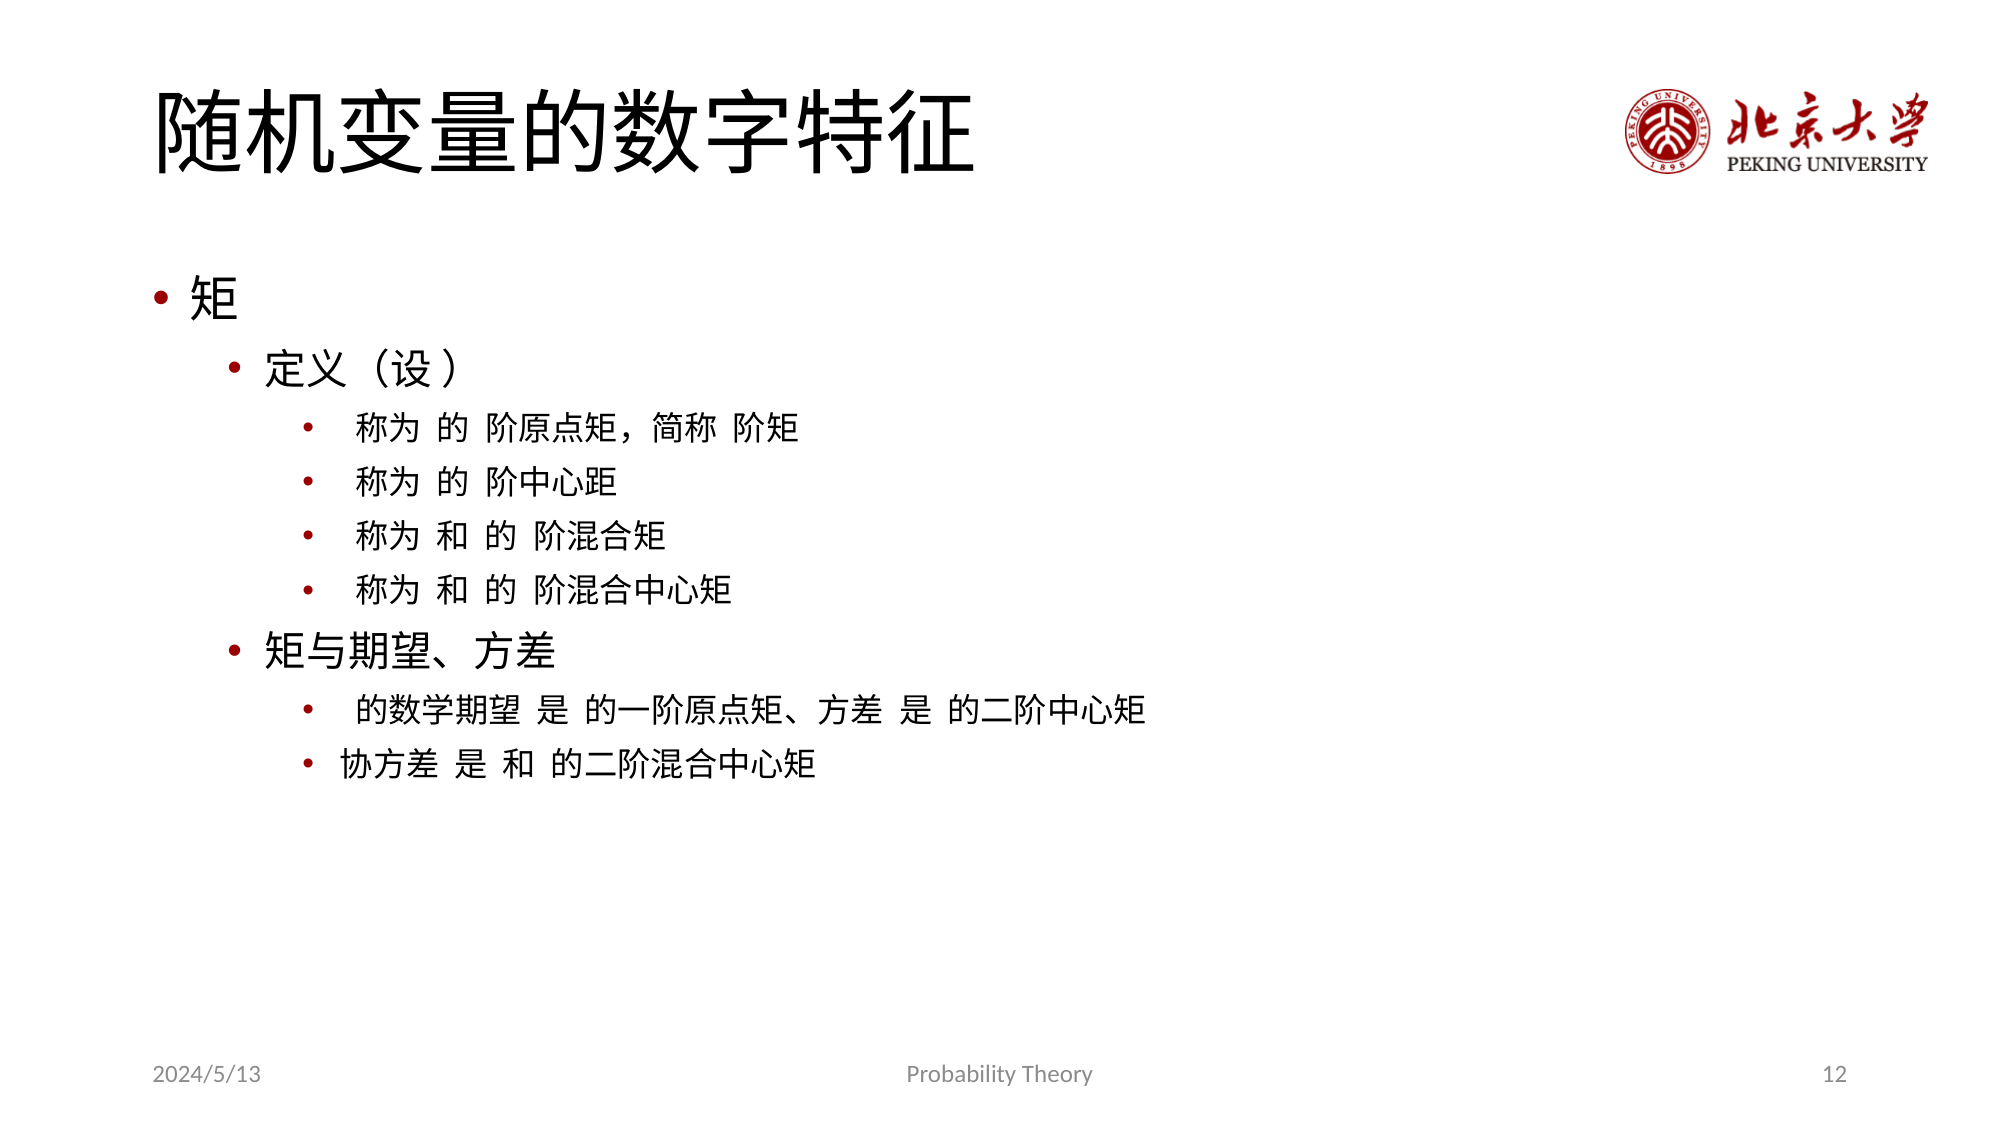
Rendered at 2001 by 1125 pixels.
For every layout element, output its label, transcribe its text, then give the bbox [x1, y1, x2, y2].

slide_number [137, 1042, 588, 1103]
footer Probability Theory [662, 1042, 1338, 1103]
picture [1863, 89, 1928, 174]
title 随机变量的数字特征 [137, 27, 1863, 246]
slide_number 12 [1412, 1042, 1863, 1103]
